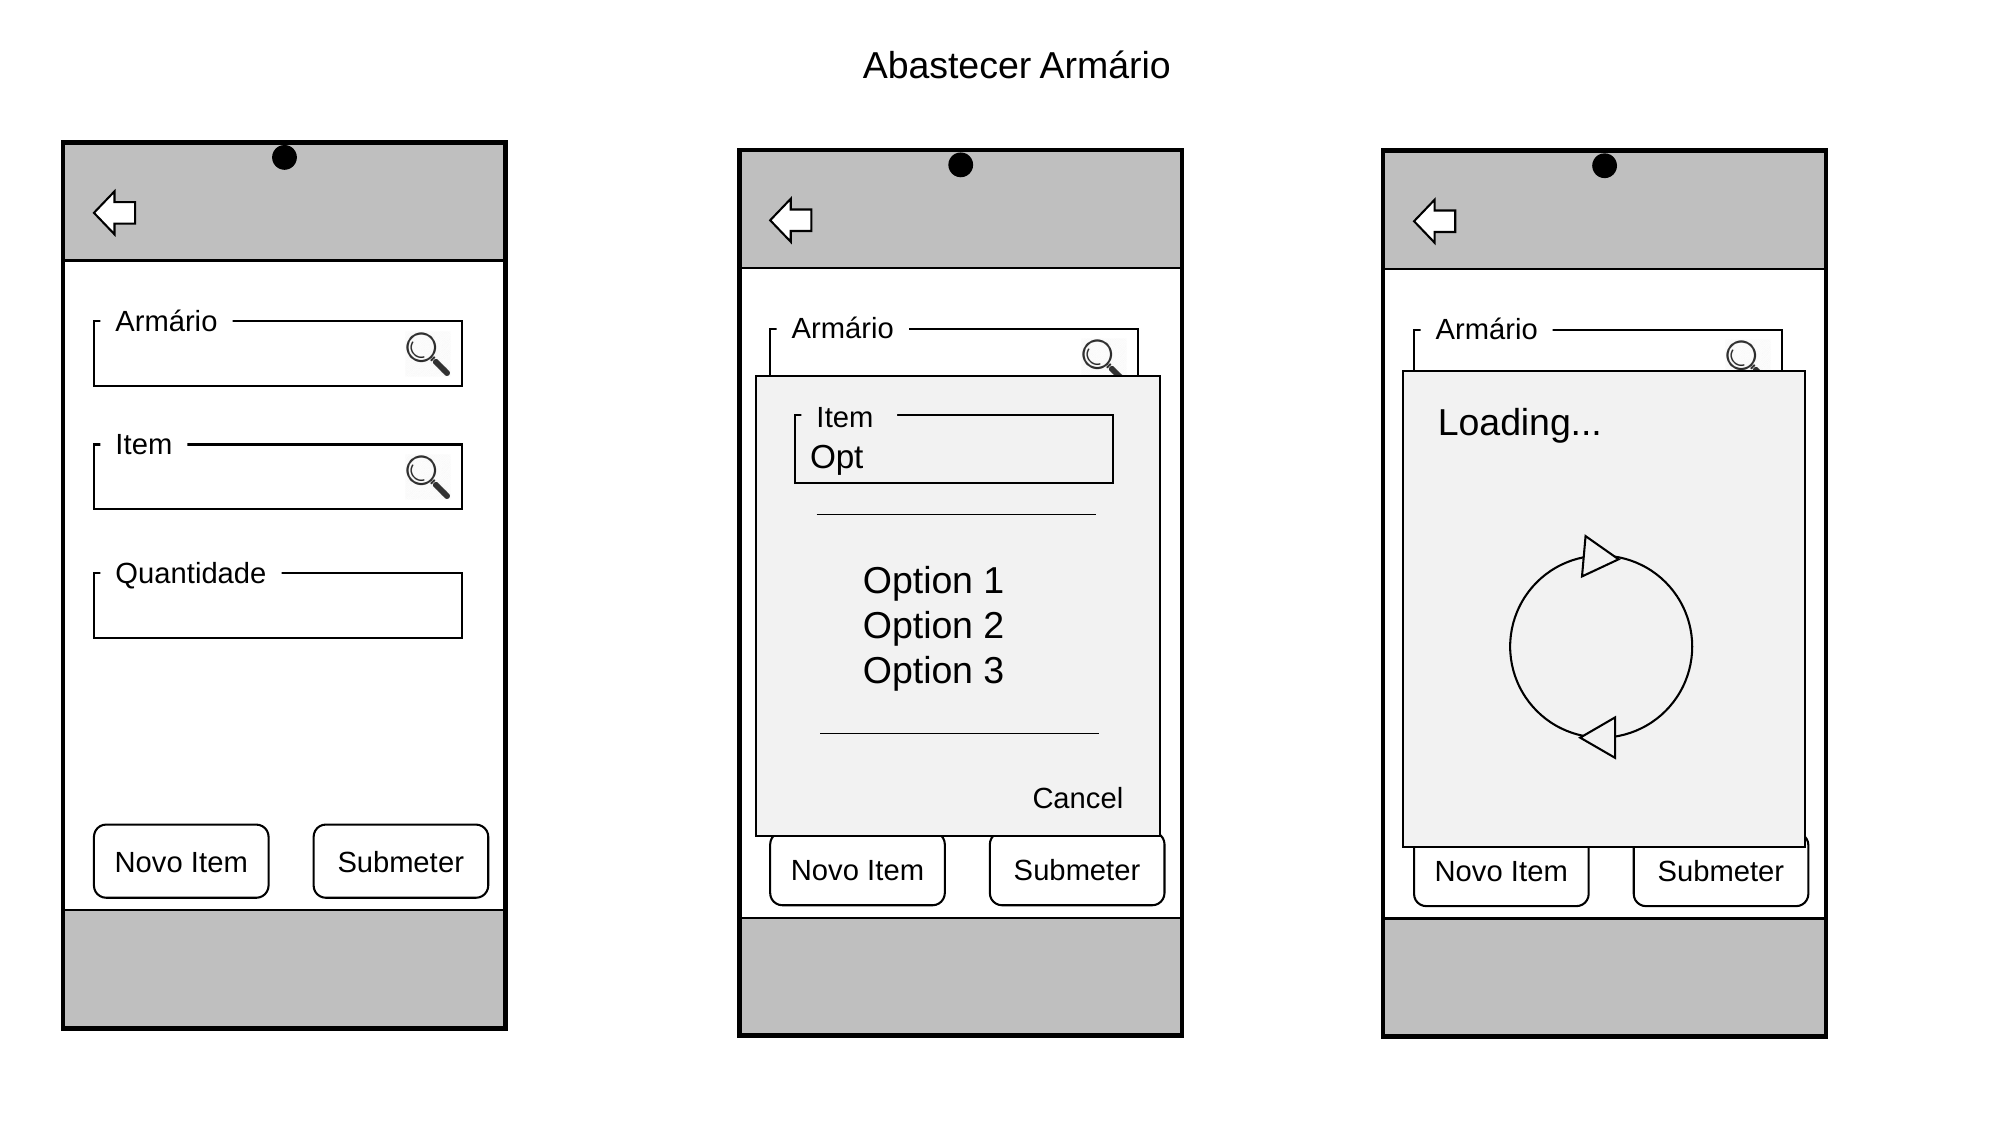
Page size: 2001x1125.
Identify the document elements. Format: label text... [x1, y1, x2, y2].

text_box Abastecer Armário [847, 33, 1186, 94]
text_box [739, 149, 1183, 1036]
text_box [62, 142, 506, 1029]
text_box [756, 375, 1161, 837]
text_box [1383, 150, 1827, 1037]
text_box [1402, 370, 1806, 848]
